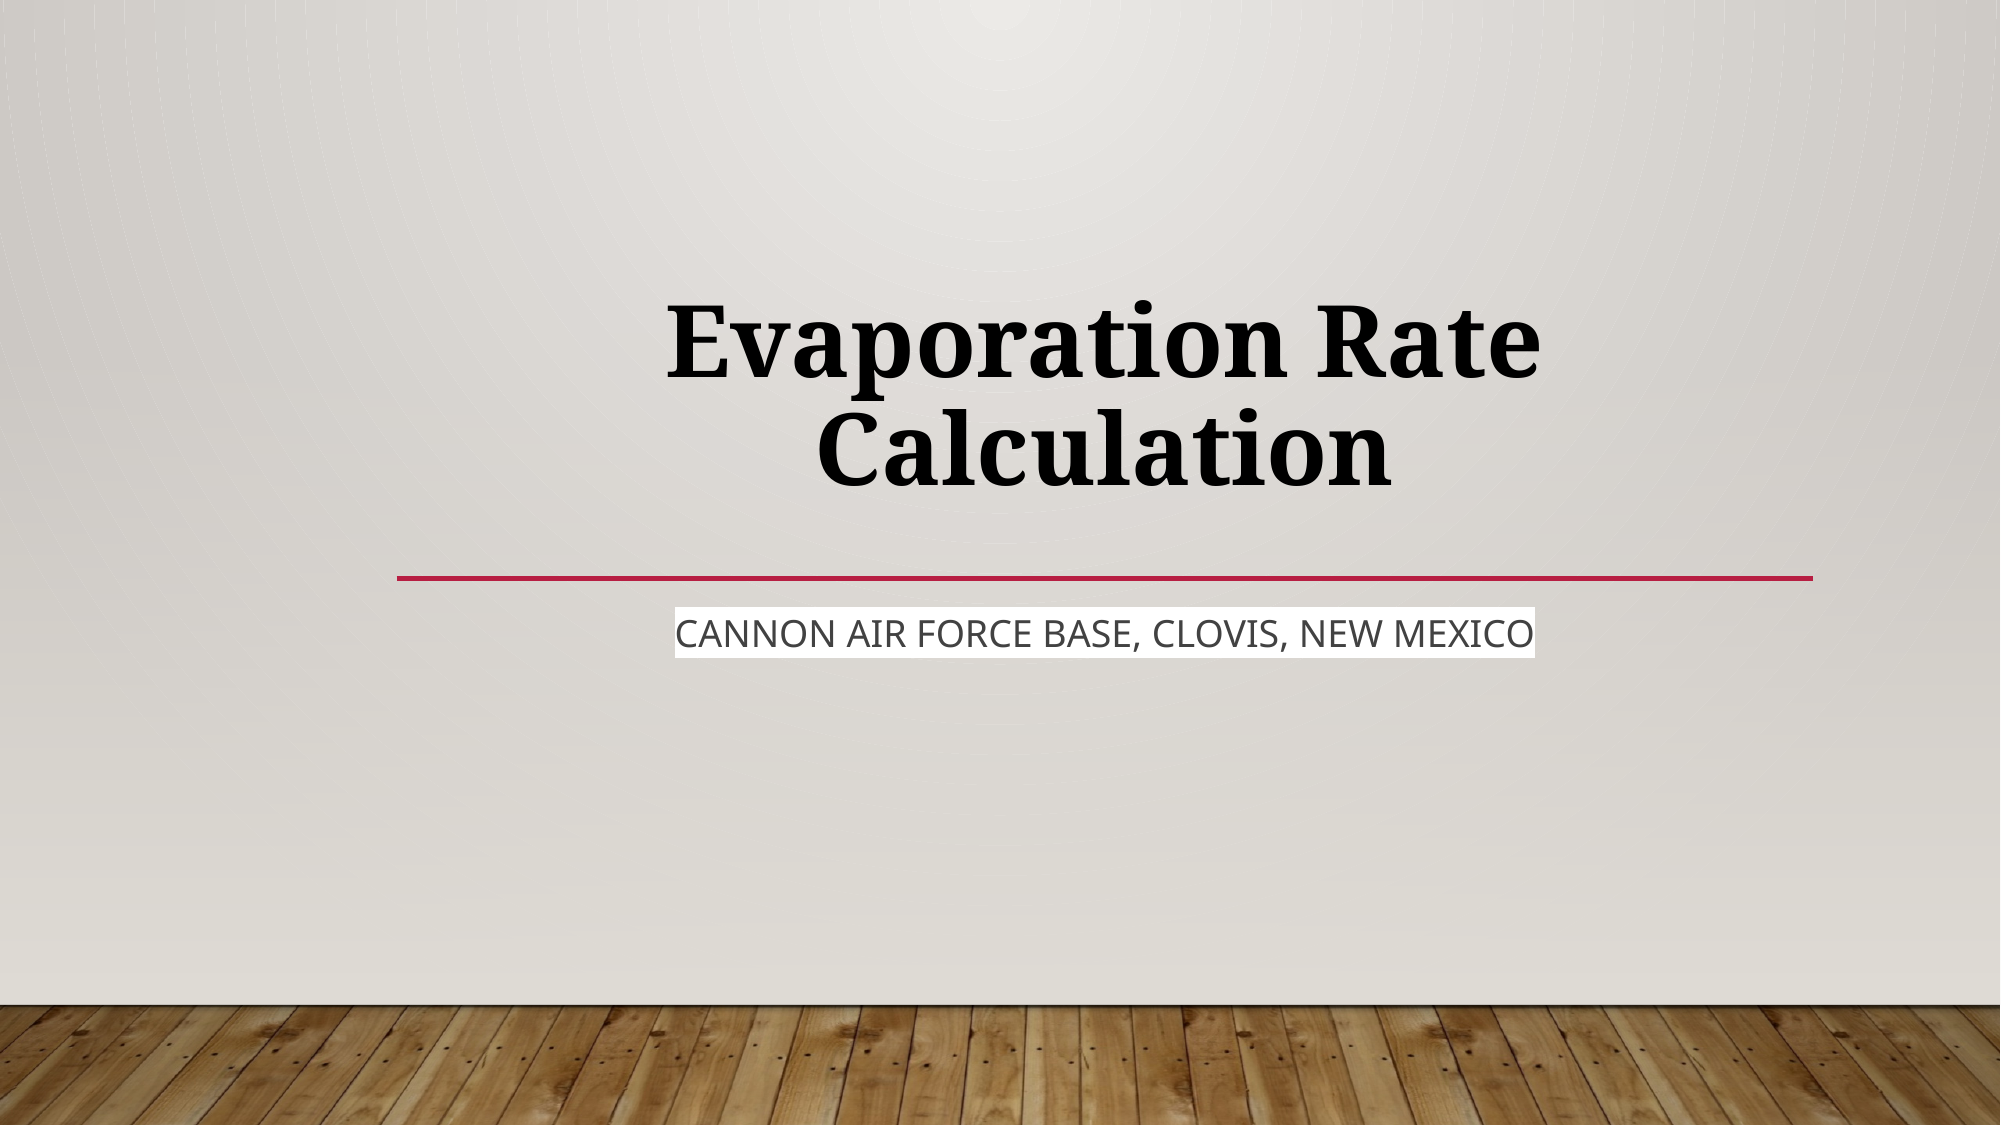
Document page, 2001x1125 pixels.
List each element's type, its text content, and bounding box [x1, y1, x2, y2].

picture [0, 1005, 2000, 1125]
title Evaporation Rate Calculation Cannon Air Force Base, Clovis, New MexicO [396, 153, 1814, 656]
